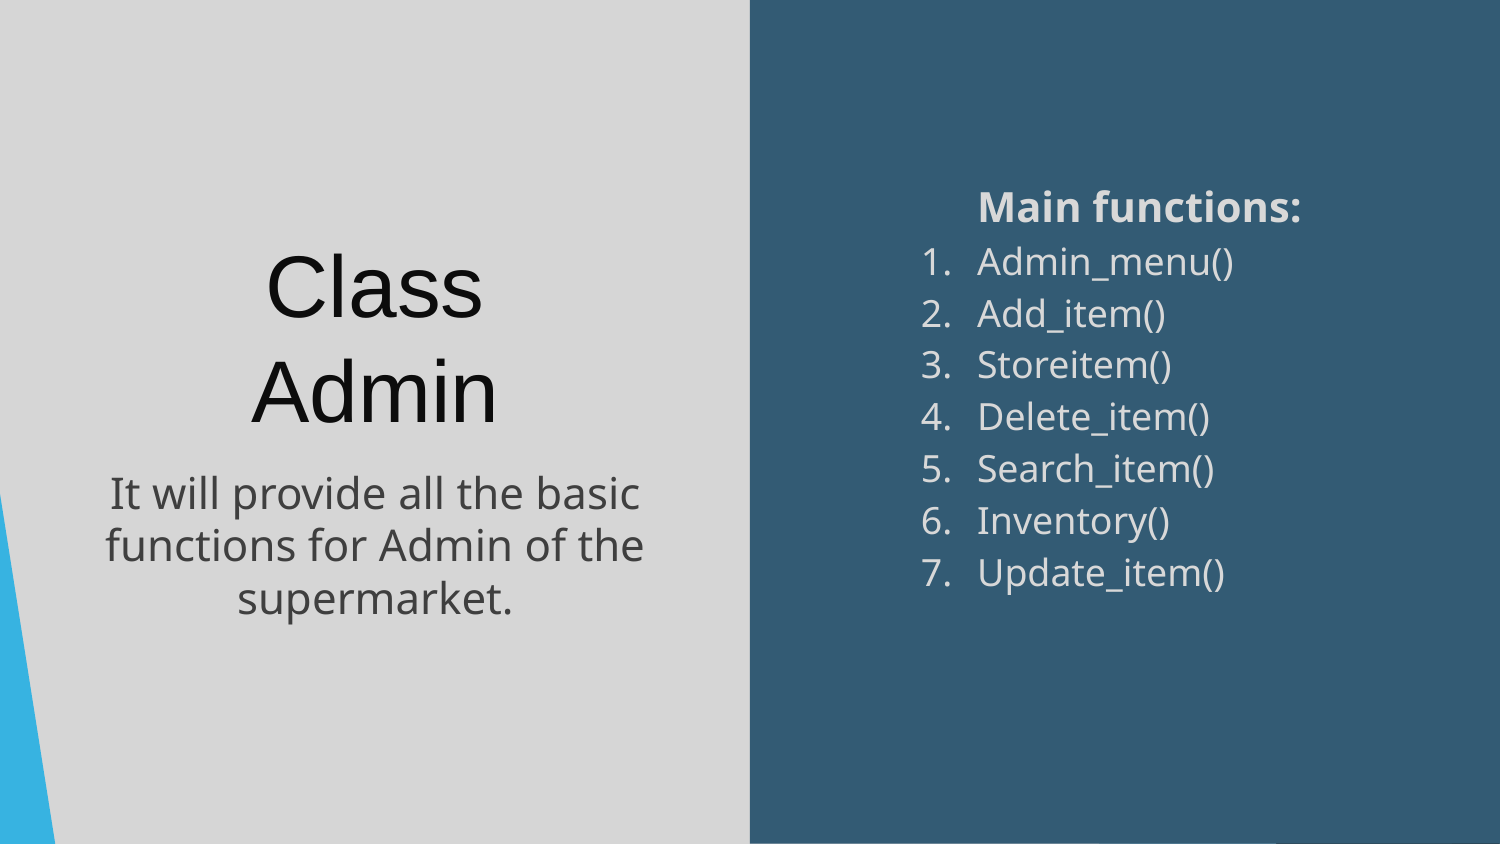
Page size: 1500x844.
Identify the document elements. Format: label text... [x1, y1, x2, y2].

subtitle It will provide all the basic functions for Admin of the supermarket. [43, 459, 708, 663]
text_box Main functions: Admin_menu() Add_item() Storeitem() Delete_item() Search_item() Inventory() Update_item() [812, 123, 1444, 679]
title Class Admin [43, 202, 708, 446]
